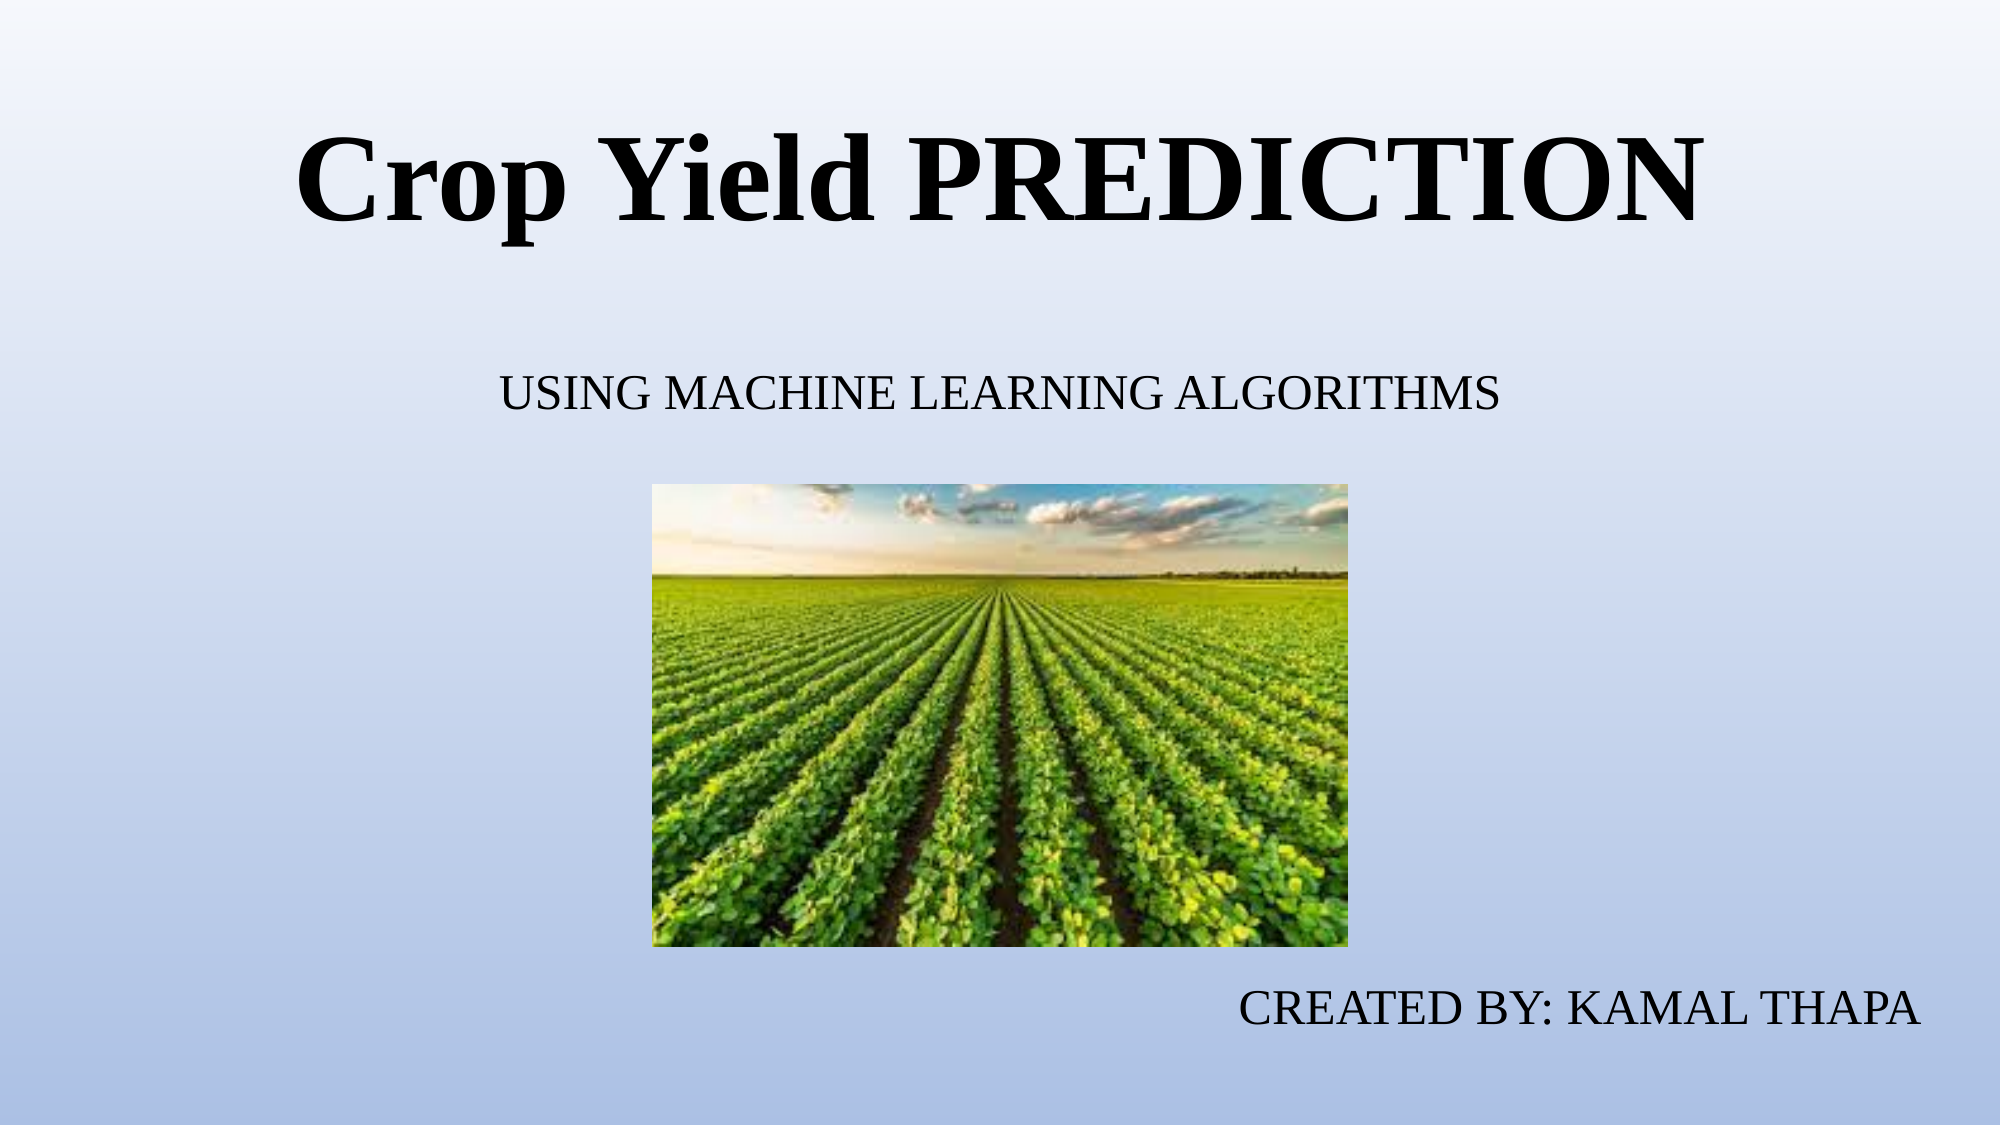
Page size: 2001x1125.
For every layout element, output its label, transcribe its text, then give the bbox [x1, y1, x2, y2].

title Crop Yield PREDICTION [249, 86, 1750, 256]
picture [652, 484, 1348, 947]
text_box CREATED BY: KAMAL THAPA [1197, 973, 1963, 1072]
subtitle USING MACHINE LEARNING ALGORITHMS [249, 359, 1750, 457]
